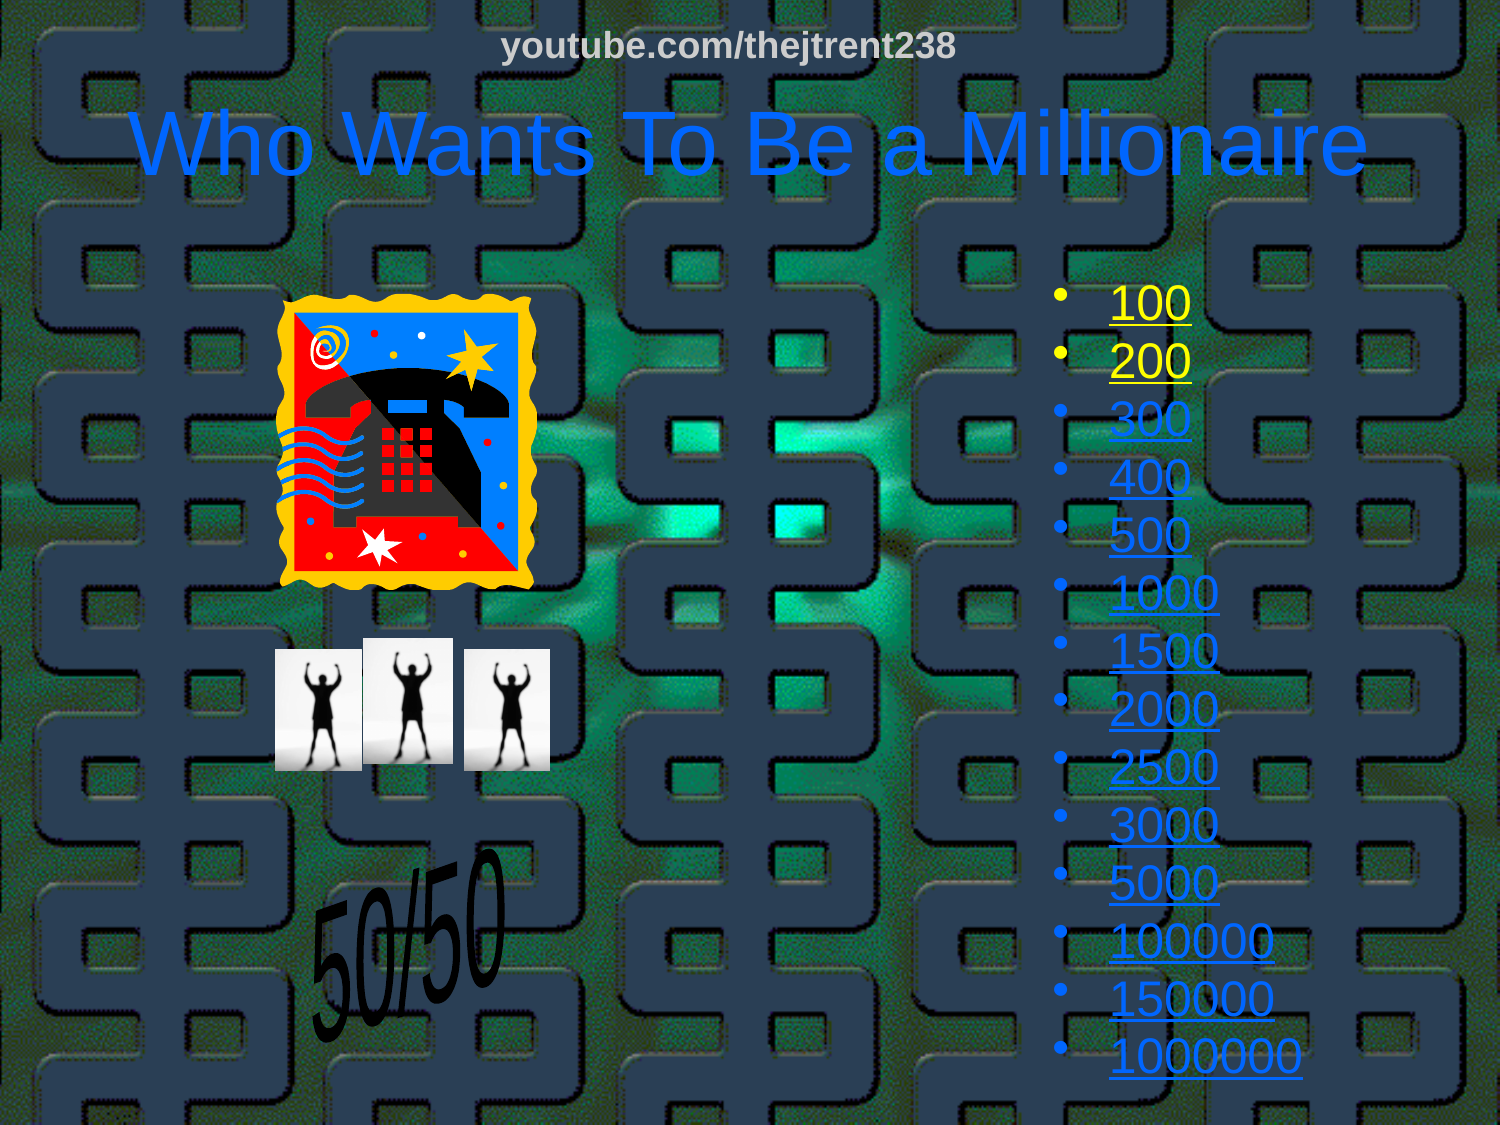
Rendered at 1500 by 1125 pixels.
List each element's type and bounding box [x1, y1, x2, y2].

picture [0, 0, 1500, 1125]
list [274, 637, 551, 771]
list [274, 293, 538, 591]
